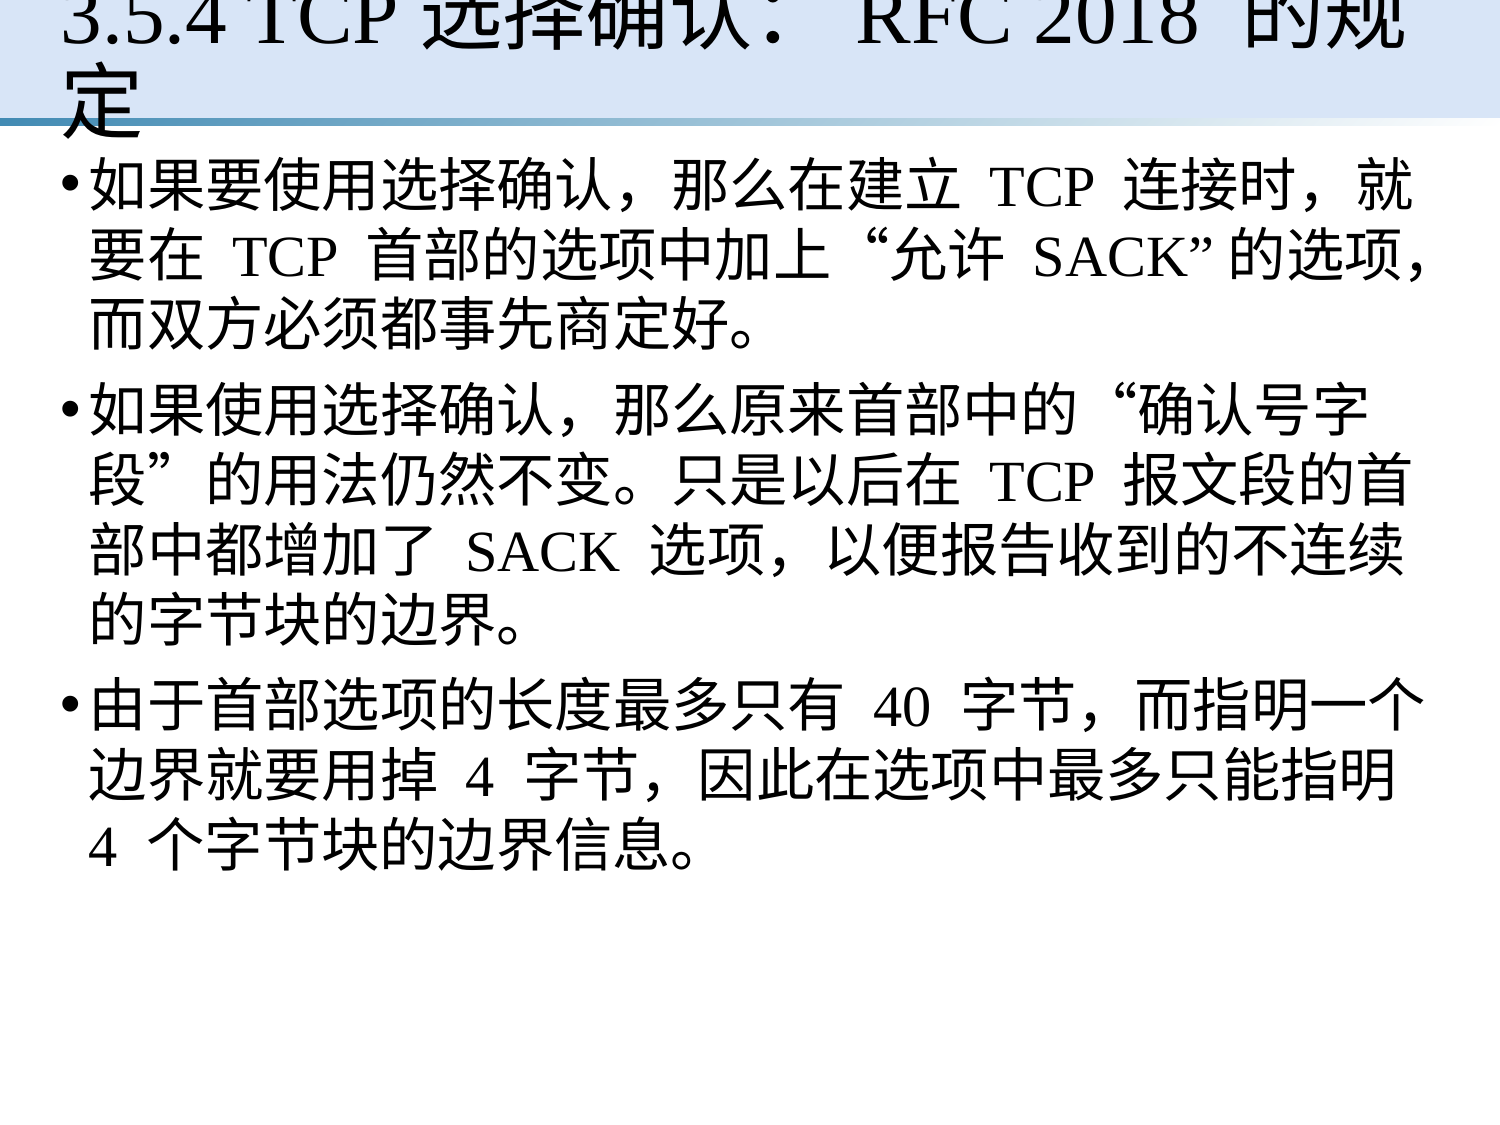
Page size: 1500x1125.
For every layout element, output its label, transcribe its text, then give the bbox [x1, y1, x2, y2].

title 3.5.4 TCP选择确认：RFC 2018 的规定 [45, 0, 1456, 123]
list 如果要使用选择确认，那么在建立 TCP 连接时，就要在 TCP 首部的选项中加上“允许 SACK”的选项，而双方必须都事先商定好。 如果使用选择确认，那么原来首部中的“确认号字段”的用法仍然不变。只是以后在 TCP 报文段的首部中都增加了 SACK 选项，以便报告收到的不连续的字节块的边界。 由于首部选项的长度最多只有 40 字节，而指明一个边界就要用掉 4 字节，因此在选项中最多只能指明 4 个字节块的边界信息。 [45, 140, 1456, 939]
